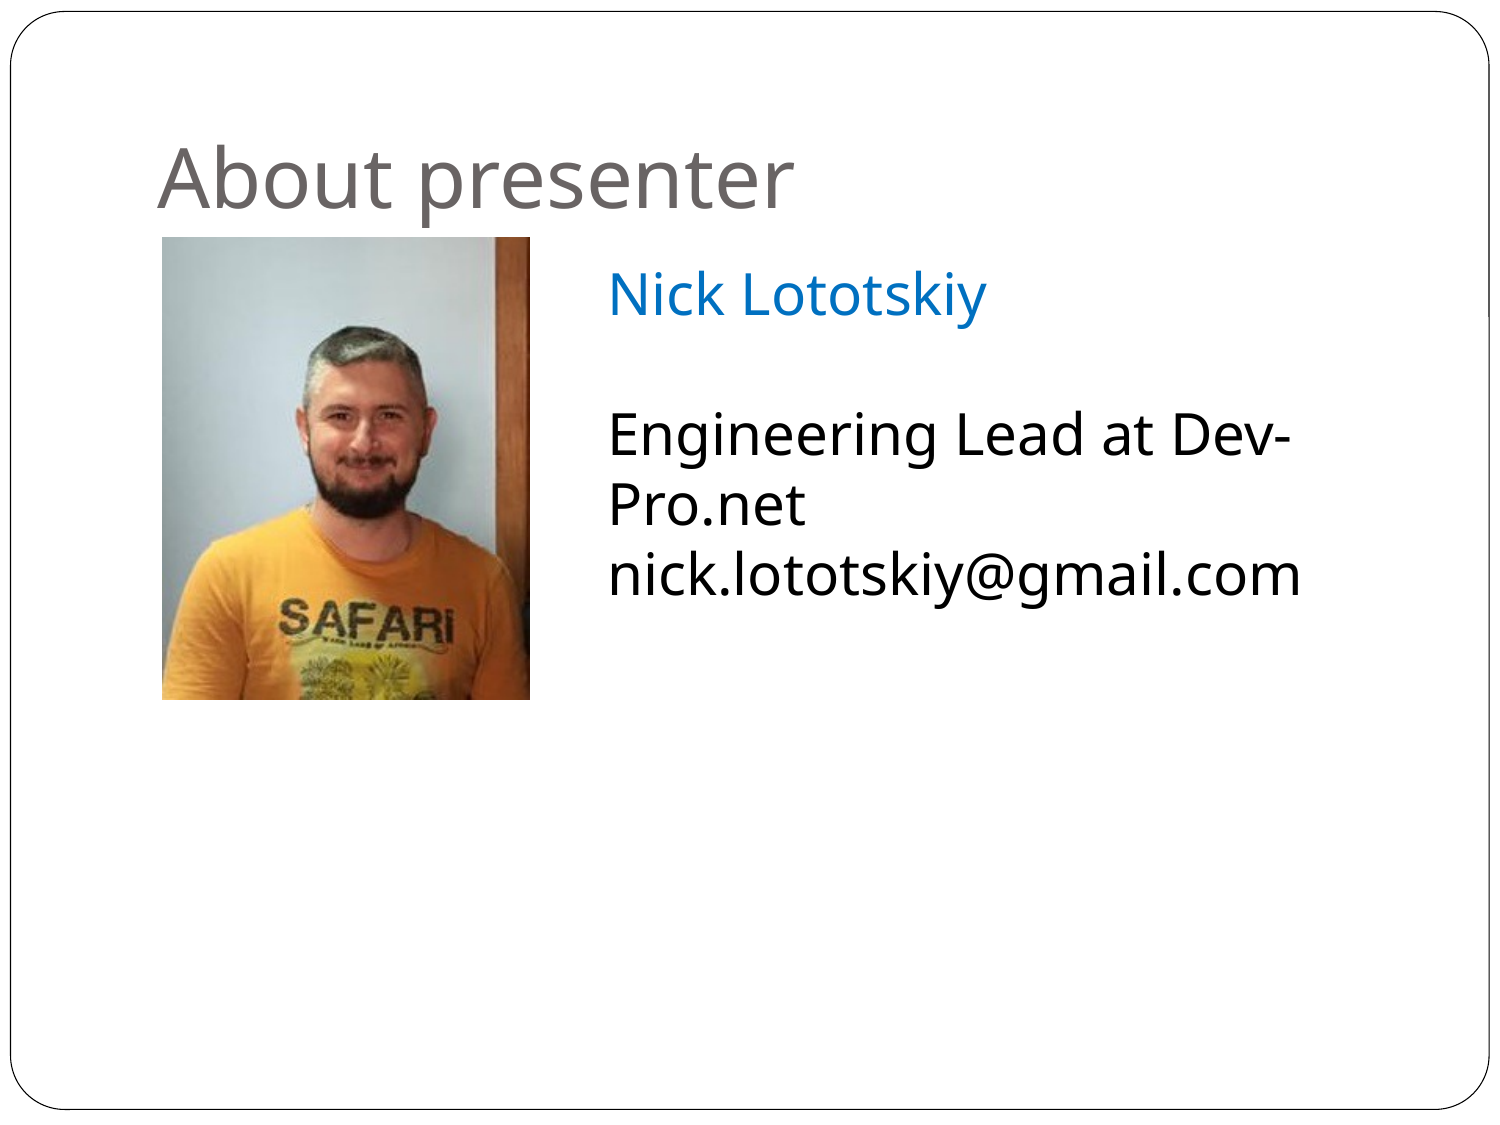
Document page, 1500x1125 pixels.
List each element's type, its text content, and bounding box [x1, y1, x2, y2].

picture [162, 237, 530, 701]
text_box Nick Lototskiy Engineering Lead at Dev-Pro.net nick.lototskiy@gmail.com [600, 249, 1388, 615]
title About presenter [149, 44, 1426, 234]
